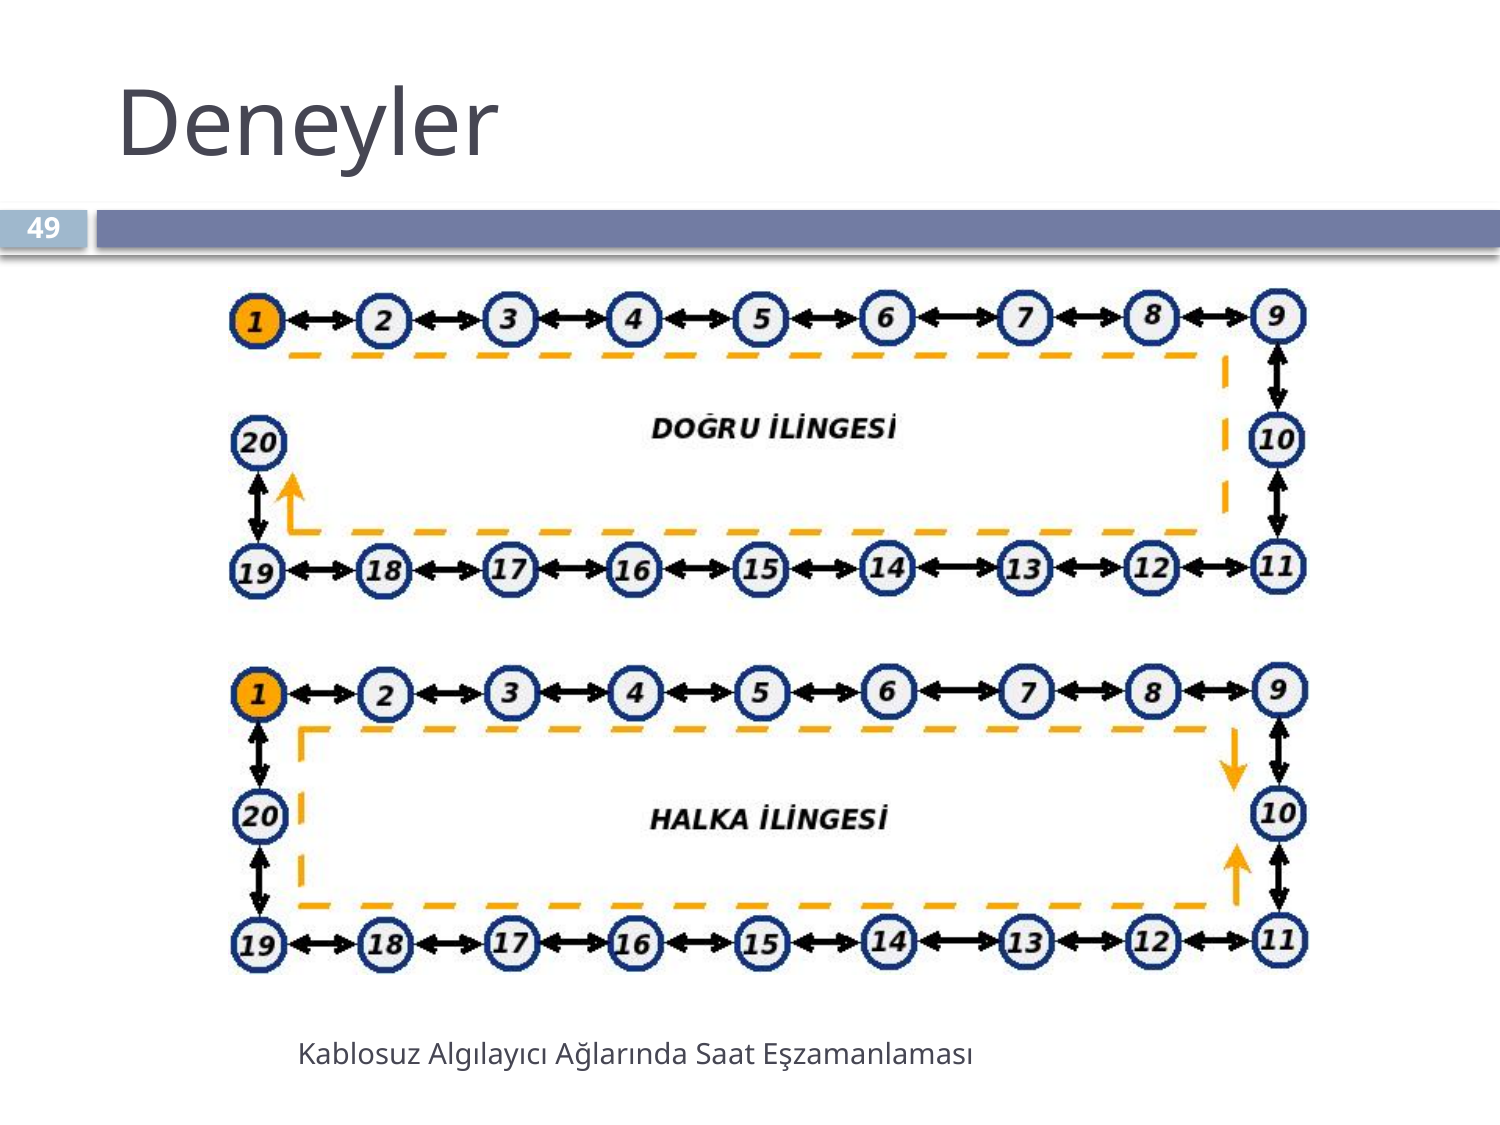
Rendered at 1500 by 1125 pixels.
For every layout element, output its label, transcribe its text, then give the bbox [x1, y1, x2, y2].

slide_number 49 [0, 208, 88, 249]
title Deneyler [100, 37, 1438, 200]
footer Kablosuz Algılayıcı Ağlarında Saat Eşzamanlaması [99, 1024, 990, 1085]
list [228, 287, 1311, 976]
